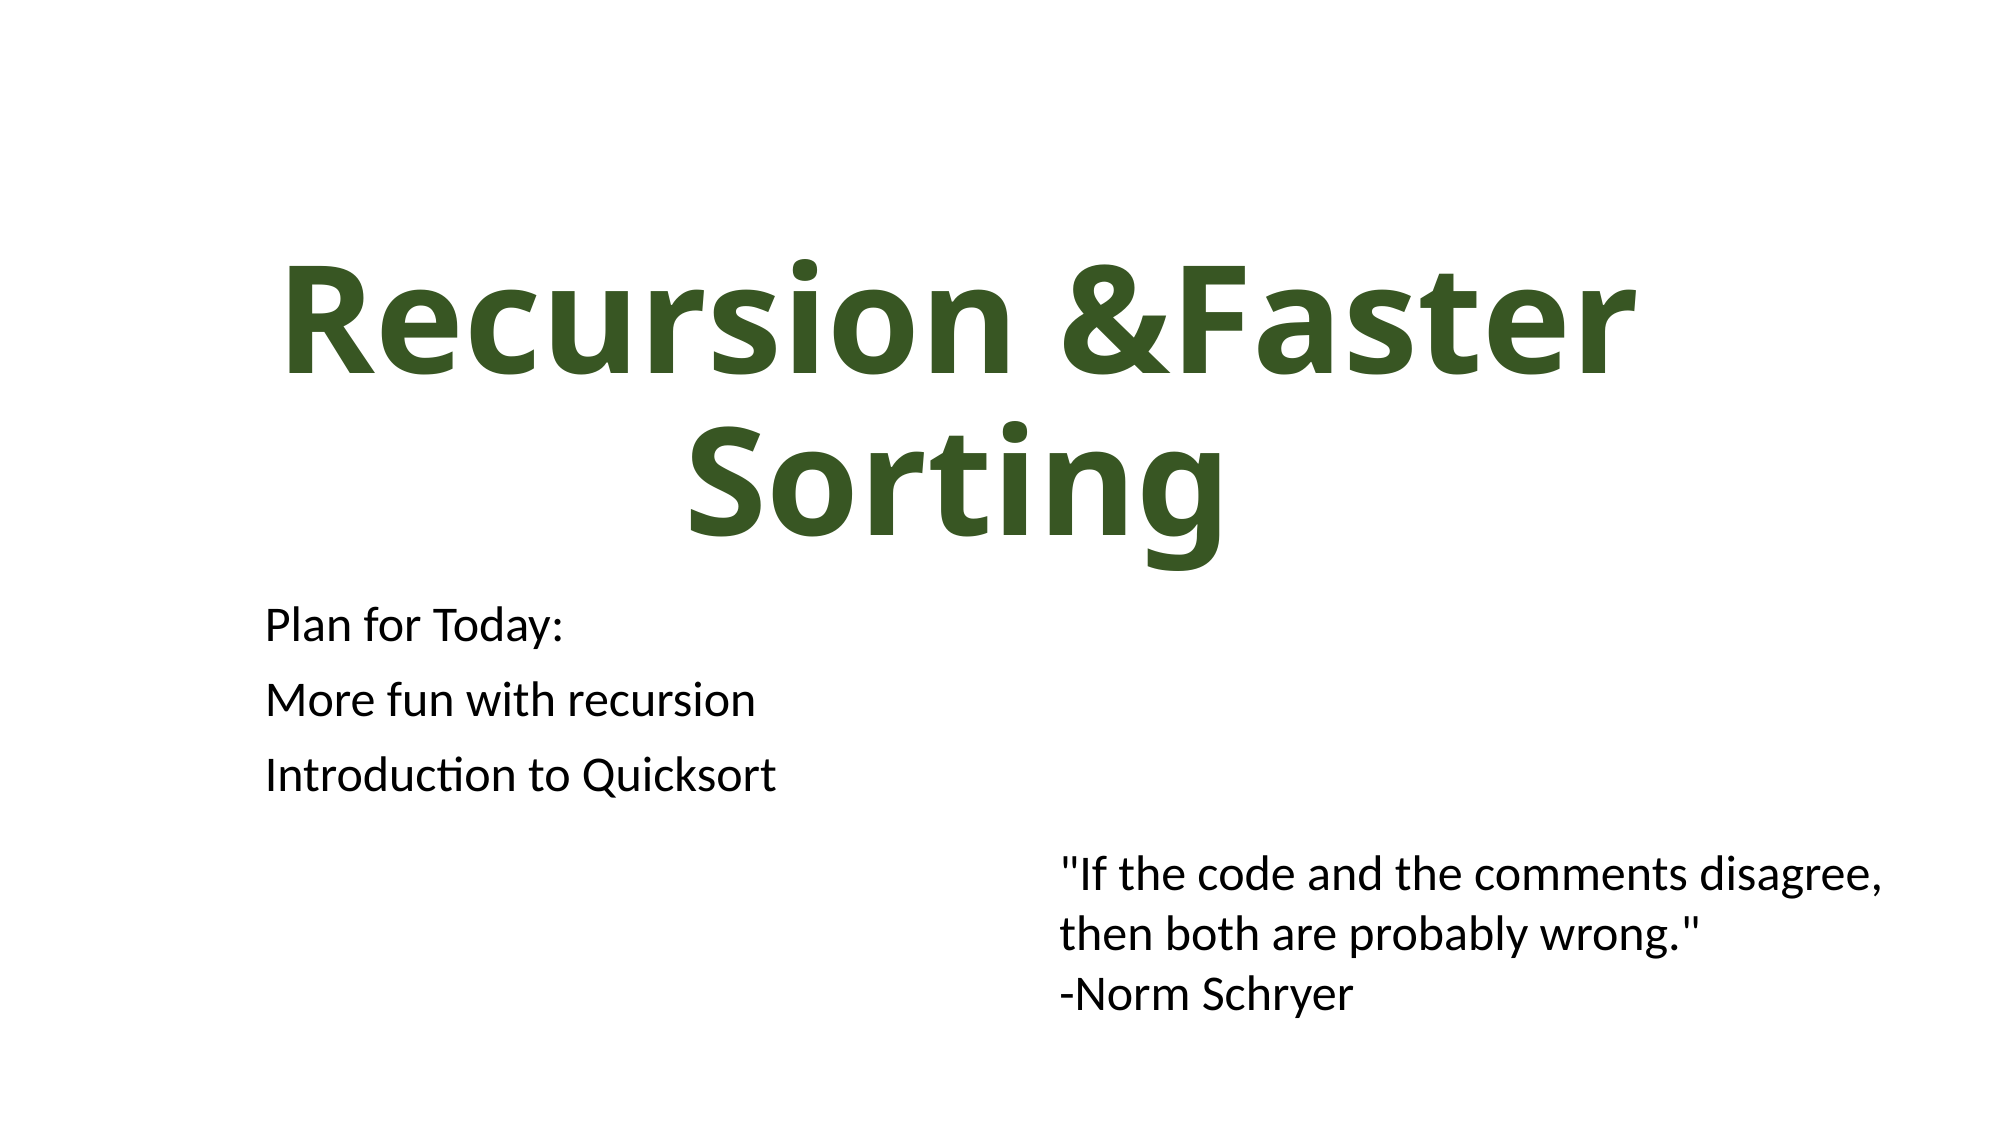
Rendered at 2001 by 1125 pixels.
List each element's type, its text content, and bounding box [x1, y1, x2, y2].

subtitle Plan for Today: More fun with recursion Introduction to Quicksort [249, 590, 1750, 863]
text_box "If the code and the comments disagree, then both are probably wrong." -Norm Schryer [1044, 832, 1959, 1028]
title Recursion &Faster Sorting [166, 184, 1750, 576]
